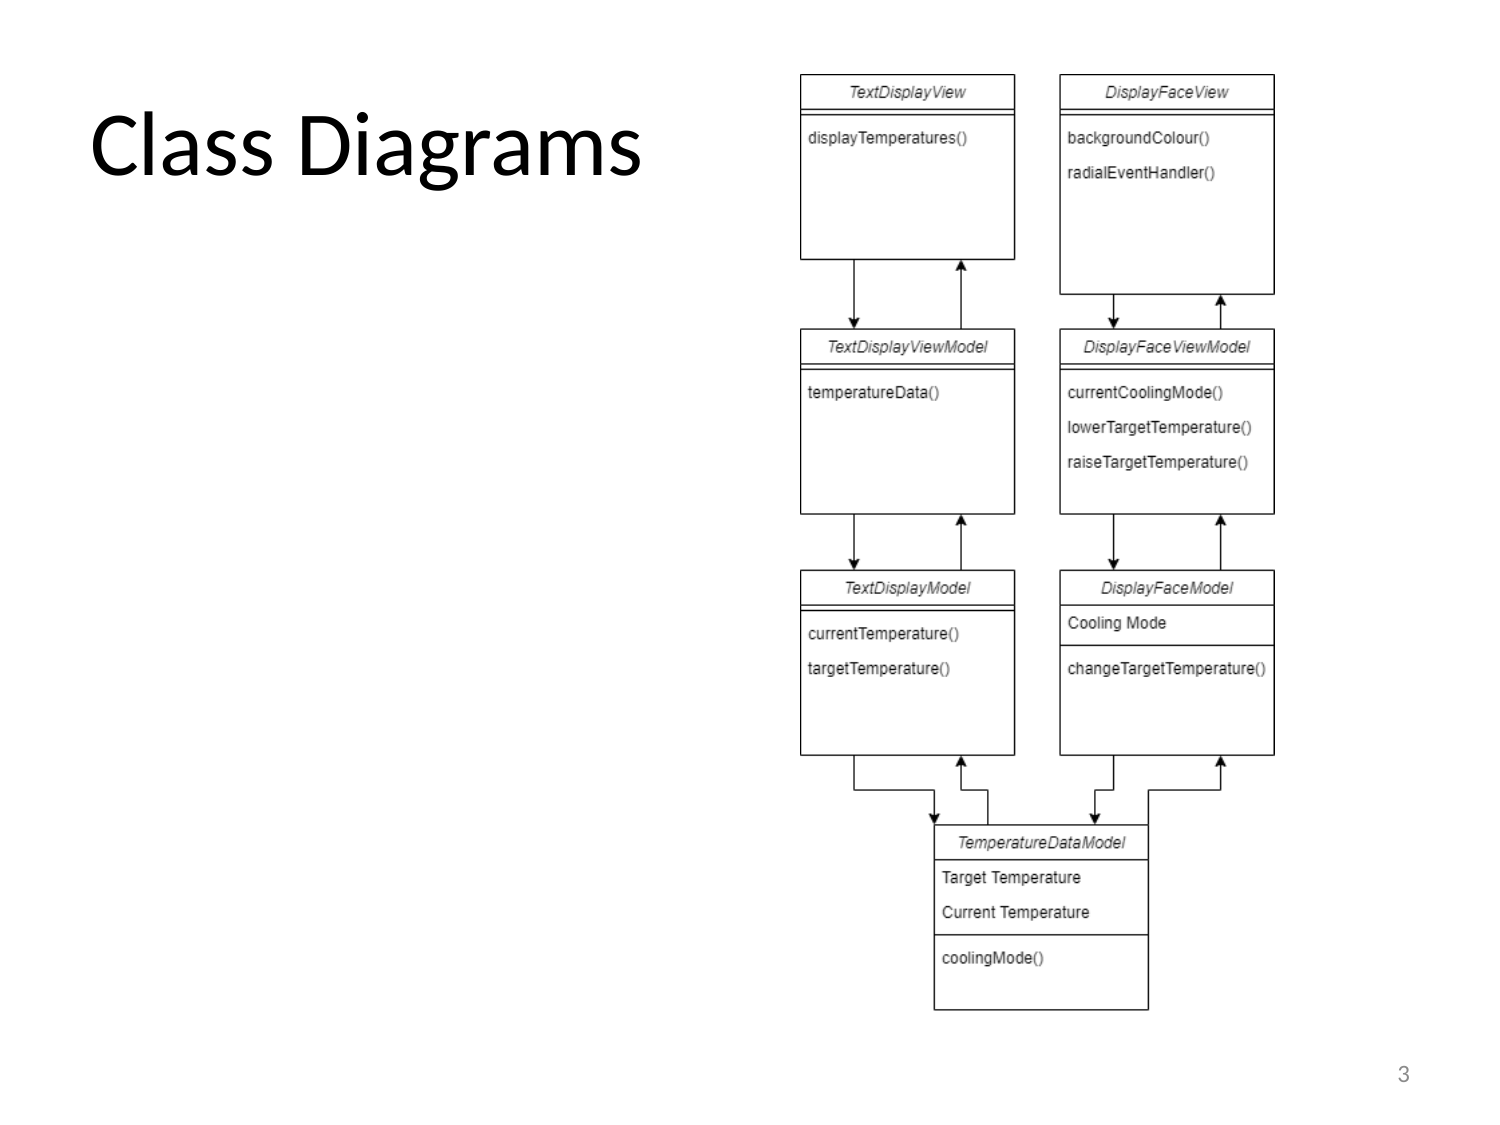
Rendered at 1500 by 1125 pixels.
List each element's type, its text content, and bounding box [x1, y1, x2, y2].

slide_number 3 [1074, 1042, 1425, 1103]
title Class Diagrams [75, 45, 1425, 233]
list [799, 74, 1276, 1012]
